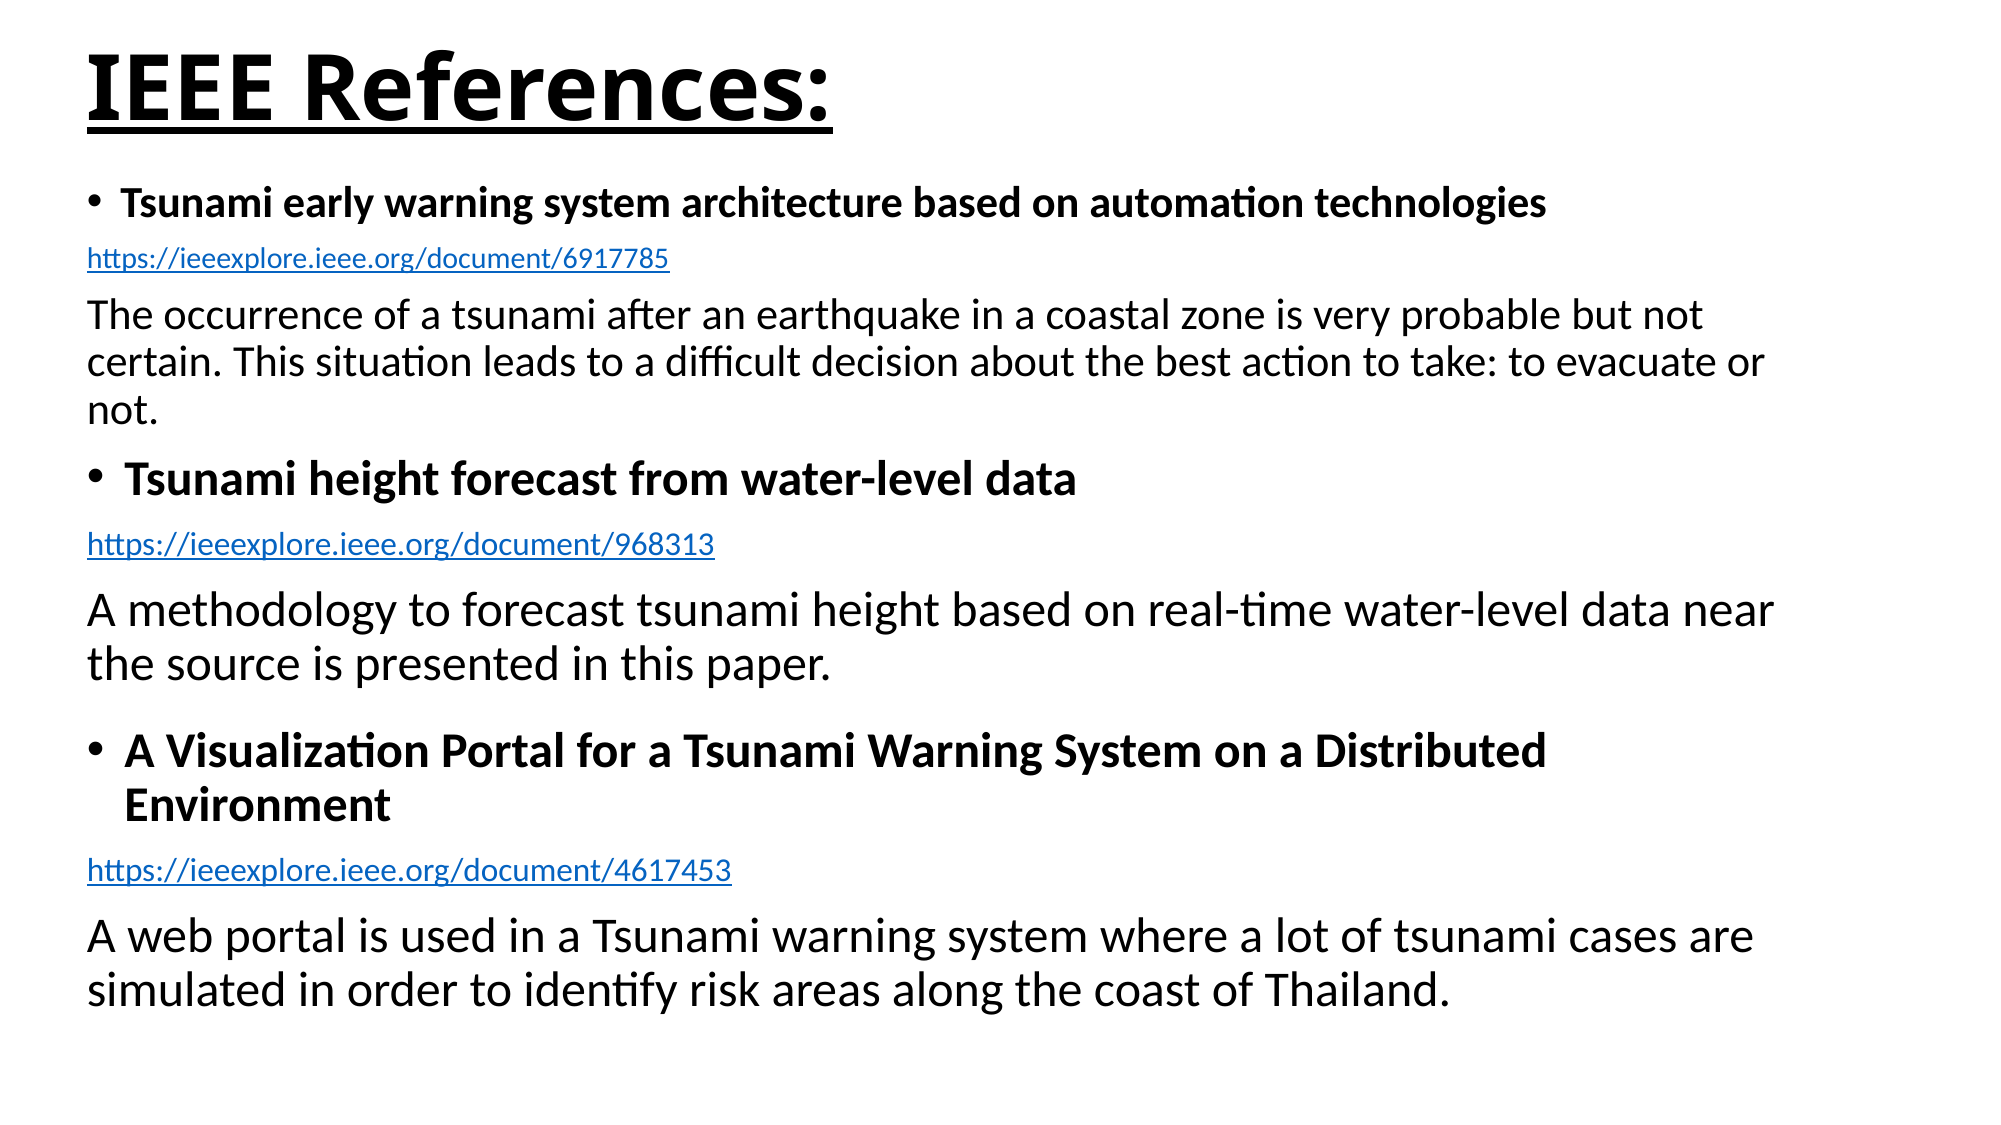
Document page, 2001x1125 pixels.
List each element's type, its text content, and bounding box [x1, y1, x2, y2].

title IEEE References: [71, 0, 1797, 171]
text_box Tsunami height forecast from water-level data https://ieeexplore.ieee.org/document/968313 A methodology to forecast tsunami height based on real-time water-level data near the source is presented in this paper. [71, 444, 1797, 716]
text_box A Visualization Portal for a Tsunami Warning System on a Distributed Environment https://ieeexplore.ieee.org/document/4617453 A web portal is used in a Tsunami warning system where a lot of tsunami cases are simulated in order to identify risk areas along the coast of Thailand. [71, 716, 1797, 1057]
list Tsunami early warning system architecture based on automation technologies https://ieeexplore.ieee.org/document/6917785 The occurrence of a tsunami after an earthquake in a coastal zone is very probable but not certain. This situation leads to a difficult decision about the best action to take: to evacuate or not. [71, 171, 1797, 444]
